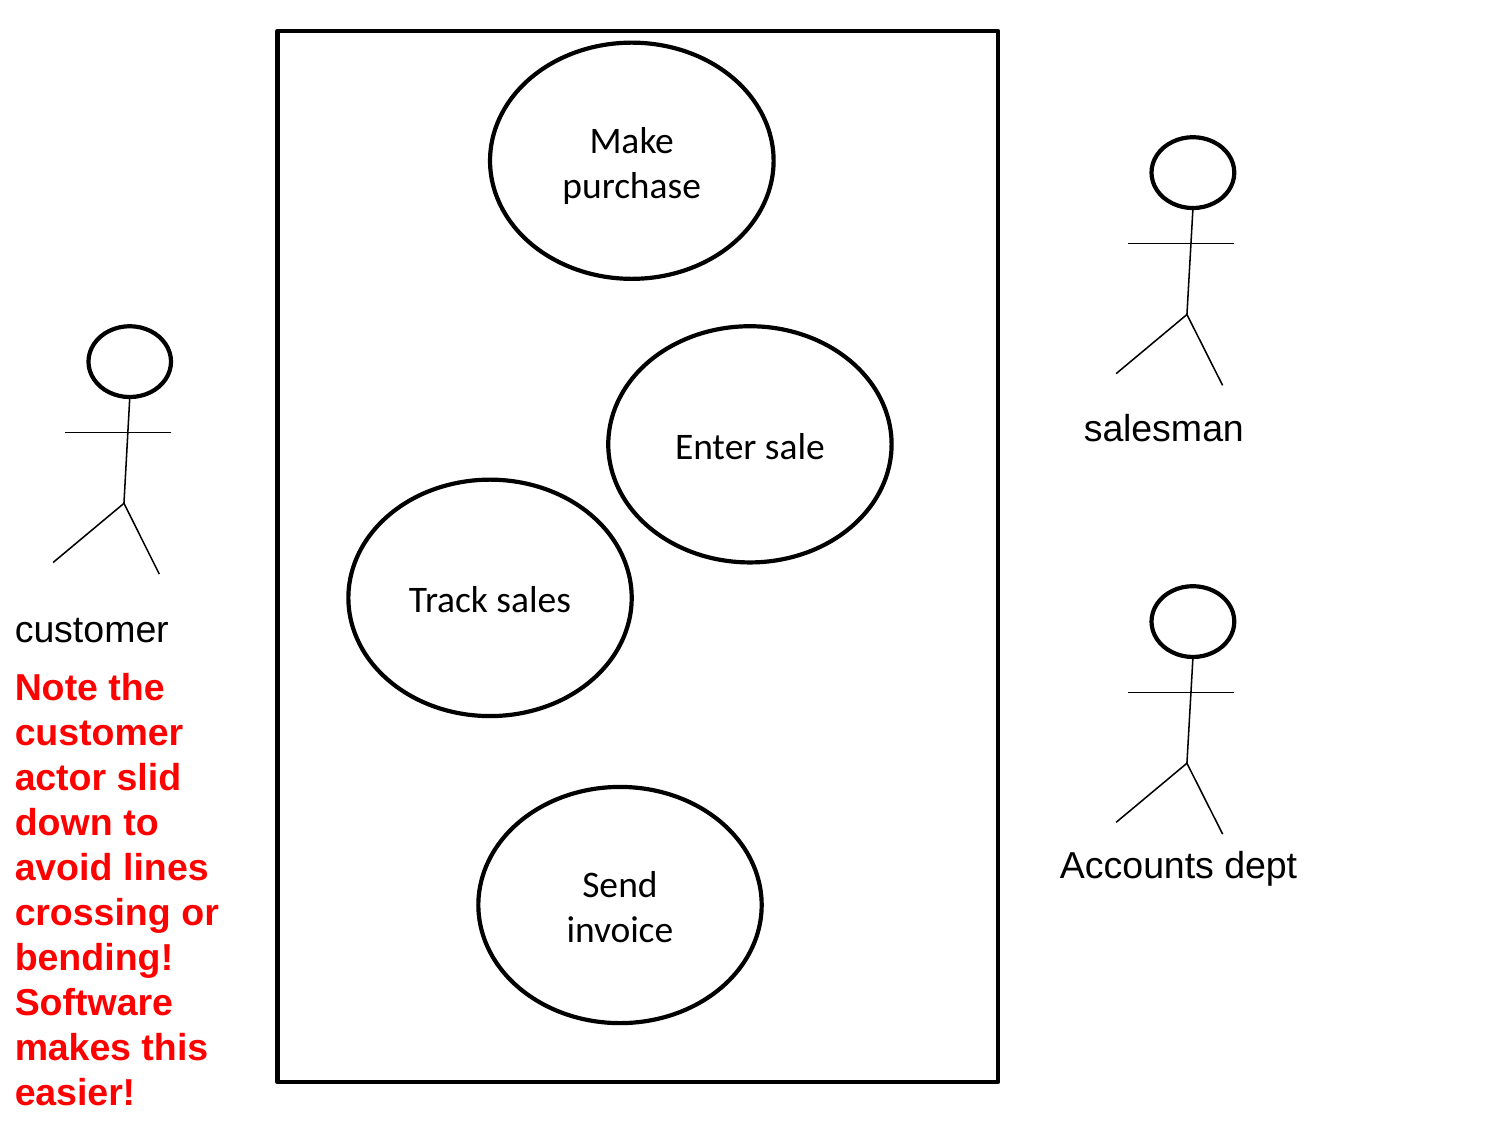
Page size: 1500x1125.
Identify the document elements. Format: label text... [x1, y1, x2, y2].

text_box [52, 325, 172, 575]
text_box customer [0, 597, 219, 655]
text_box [1115, 585, 1235, 835]
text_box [1115, 136, 1235, 386]
text_box Accounts dept [1045, 834, 1412, 894]
text_box Enter sale [606, 324, 894, 565]
text_box salesman [1068, 397, 1288, 457]
text_box Make purchase [487, 40, 776, 281]
text_box Track sales [346, 477, 634, 719]
text_box [275, 29, 1000, 1084]
text_box Send invoice [476, 784, 764, 1026]
text_box Note the customer actor slid down to avoid lines crossing or bending! Software makes this easier! [0, 655, 266, 1121]
